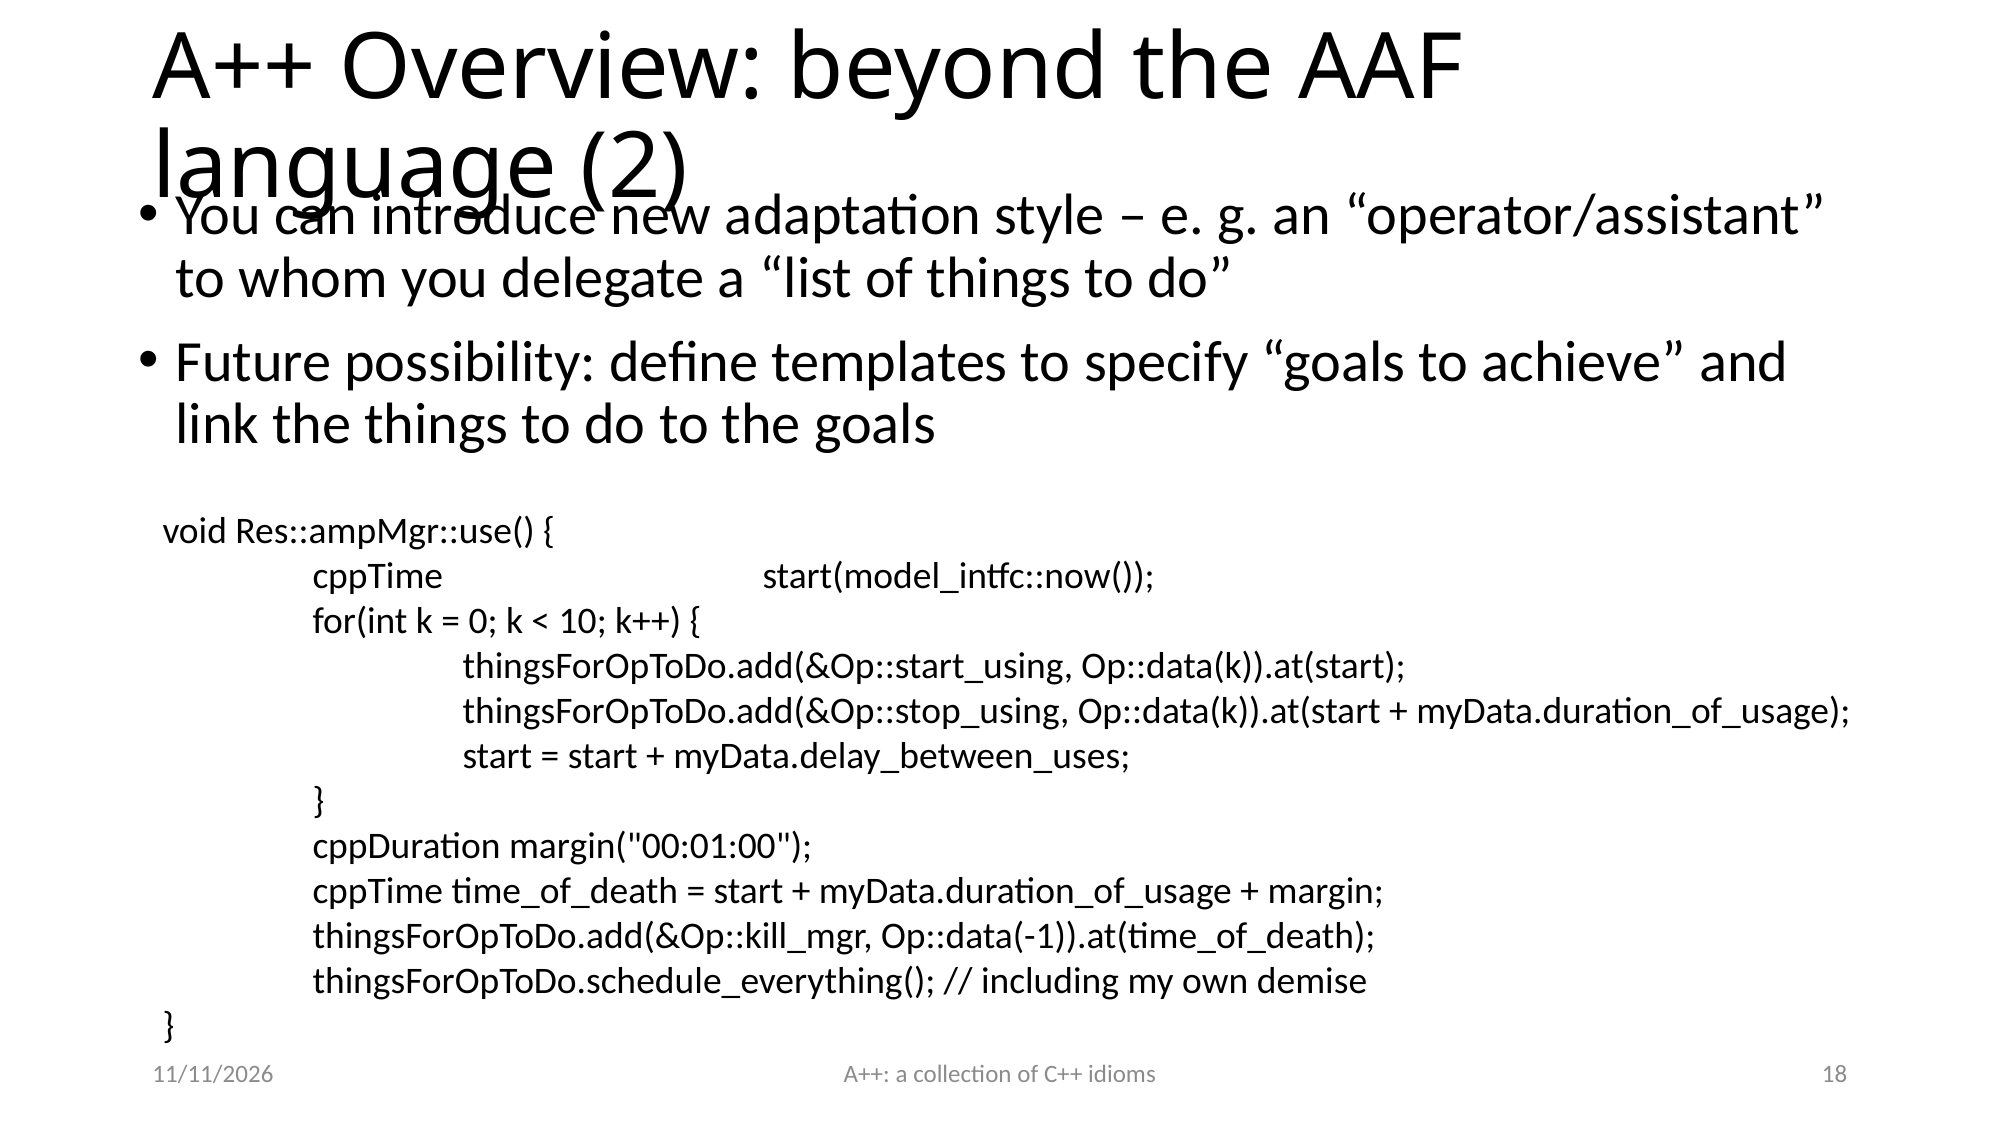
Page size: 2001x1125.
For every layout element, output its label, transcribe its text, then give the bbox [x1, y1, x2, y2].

title A++ Overview: beyond the AAF language (2) [137, 59, 1863, 177]
text_box void Res::ampMgr::use() { cppTime start(model_intfc::now()); for(int k = 0; k < 10; k++) { thingsForOpToDo.add(&Op::start_using, Op::data(k)).at(start); thingsForOpToDo.add(&Op::stop_using, Op::data(k)).at(start + myData.duration_of_usage); start = start + myData.delay_between_uses; } cppDuration margin("00:01:00"); cppTime time_of_death = start + myData.duration_of_usage + margin; thingsForOpToDo.add(&Op::kill_mgr, Op::data(-1)).at(time_of_death); thingsForOpToDo.schedule_everything(); // including my own demise } [147, 499, 1867, 1054]
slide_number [137, 1042, 588, 1103]
slide_number 18 [1412, 1054, 1863, 1103]
footer A++: a collection of C++ idioms [662, 1054, 1338, 1103]
list You can introduce new adaptation style – e. g. an “operator/assistant” to whom you delegate a “list of things to do” Future possibility: define templates to specify “goals to achieve” and link the things to do to the goals [123, 176, 1849, 471]
